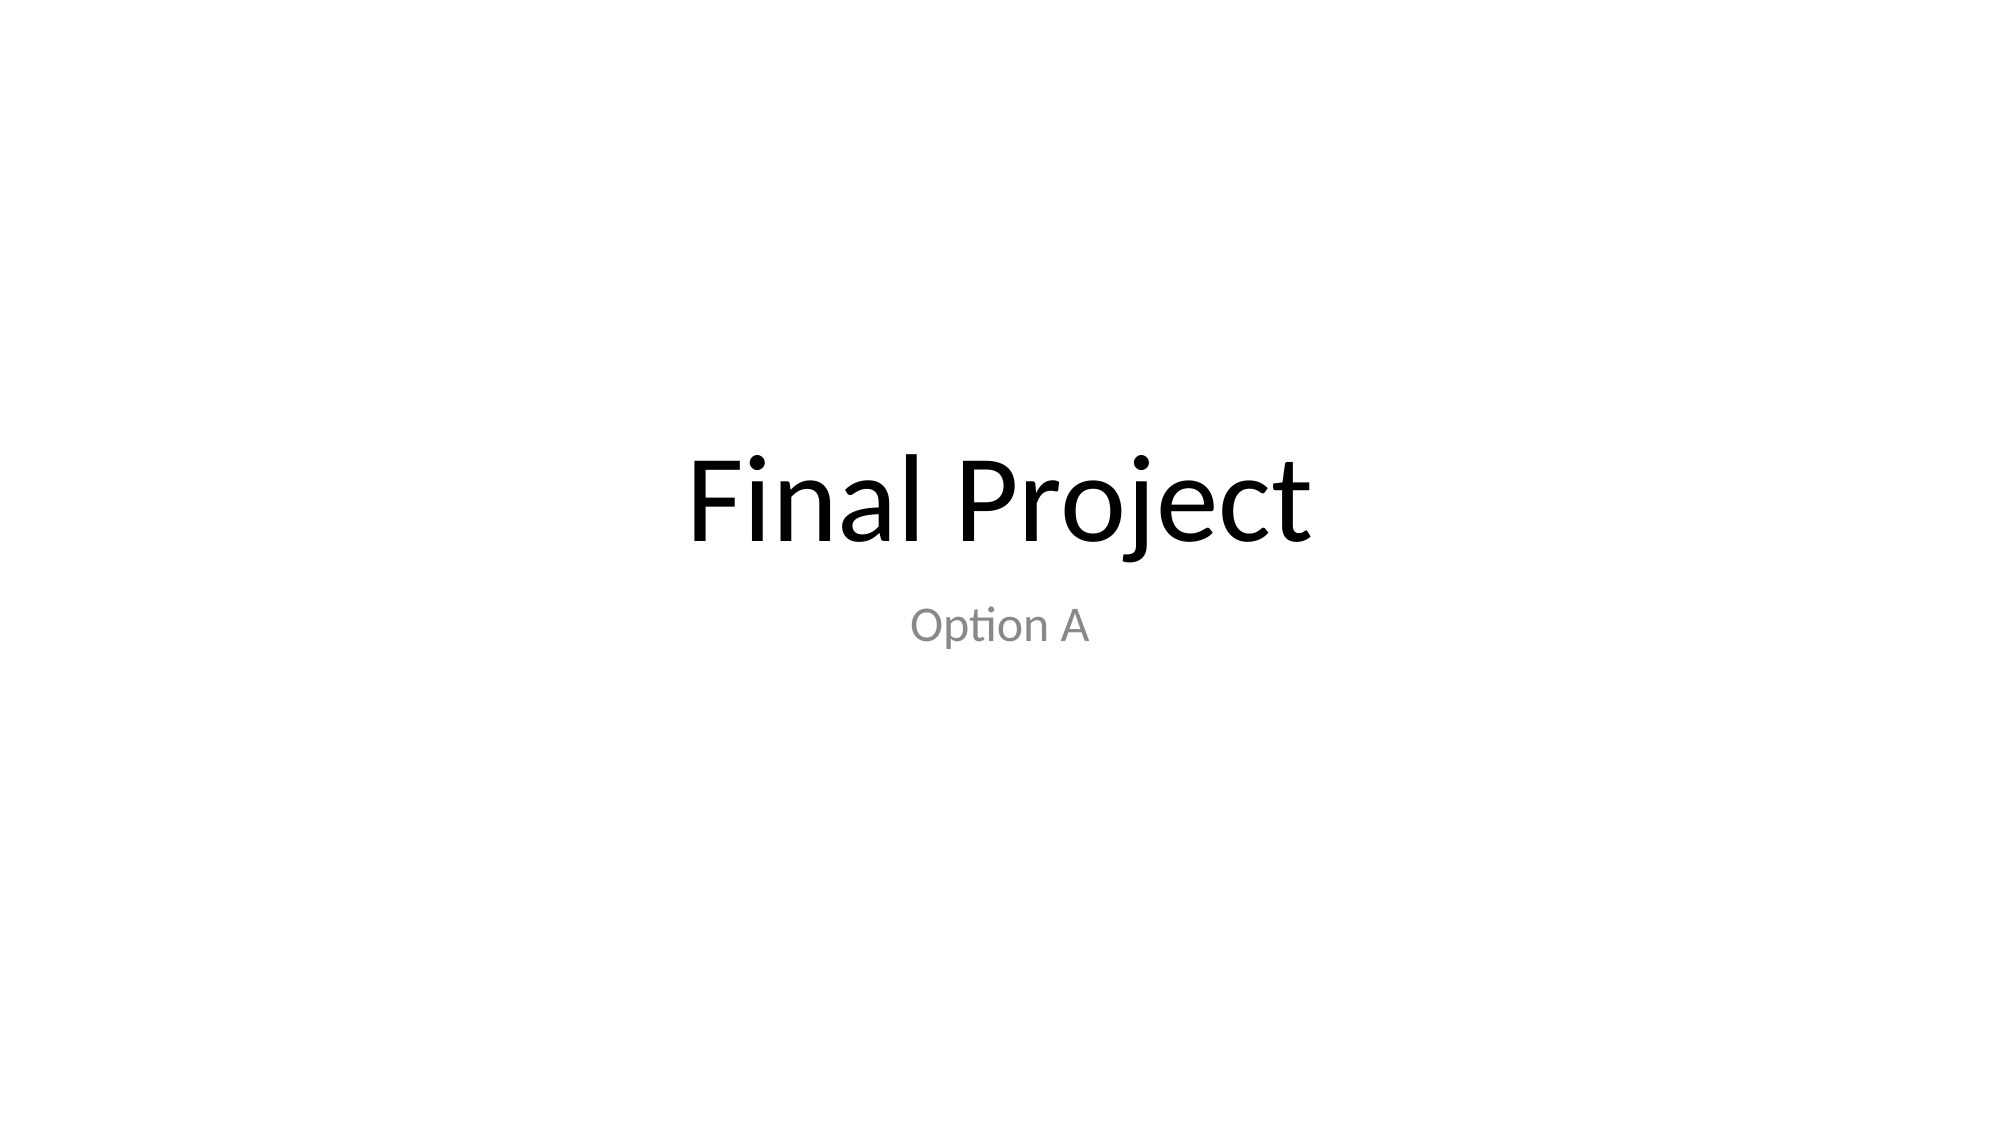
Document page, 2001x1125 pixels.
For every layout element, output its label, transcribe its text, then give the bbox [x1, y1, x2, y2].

title Final Project [249, 184, 1750, 576]
subtitle Option A [249, 590, 1750, 863]
